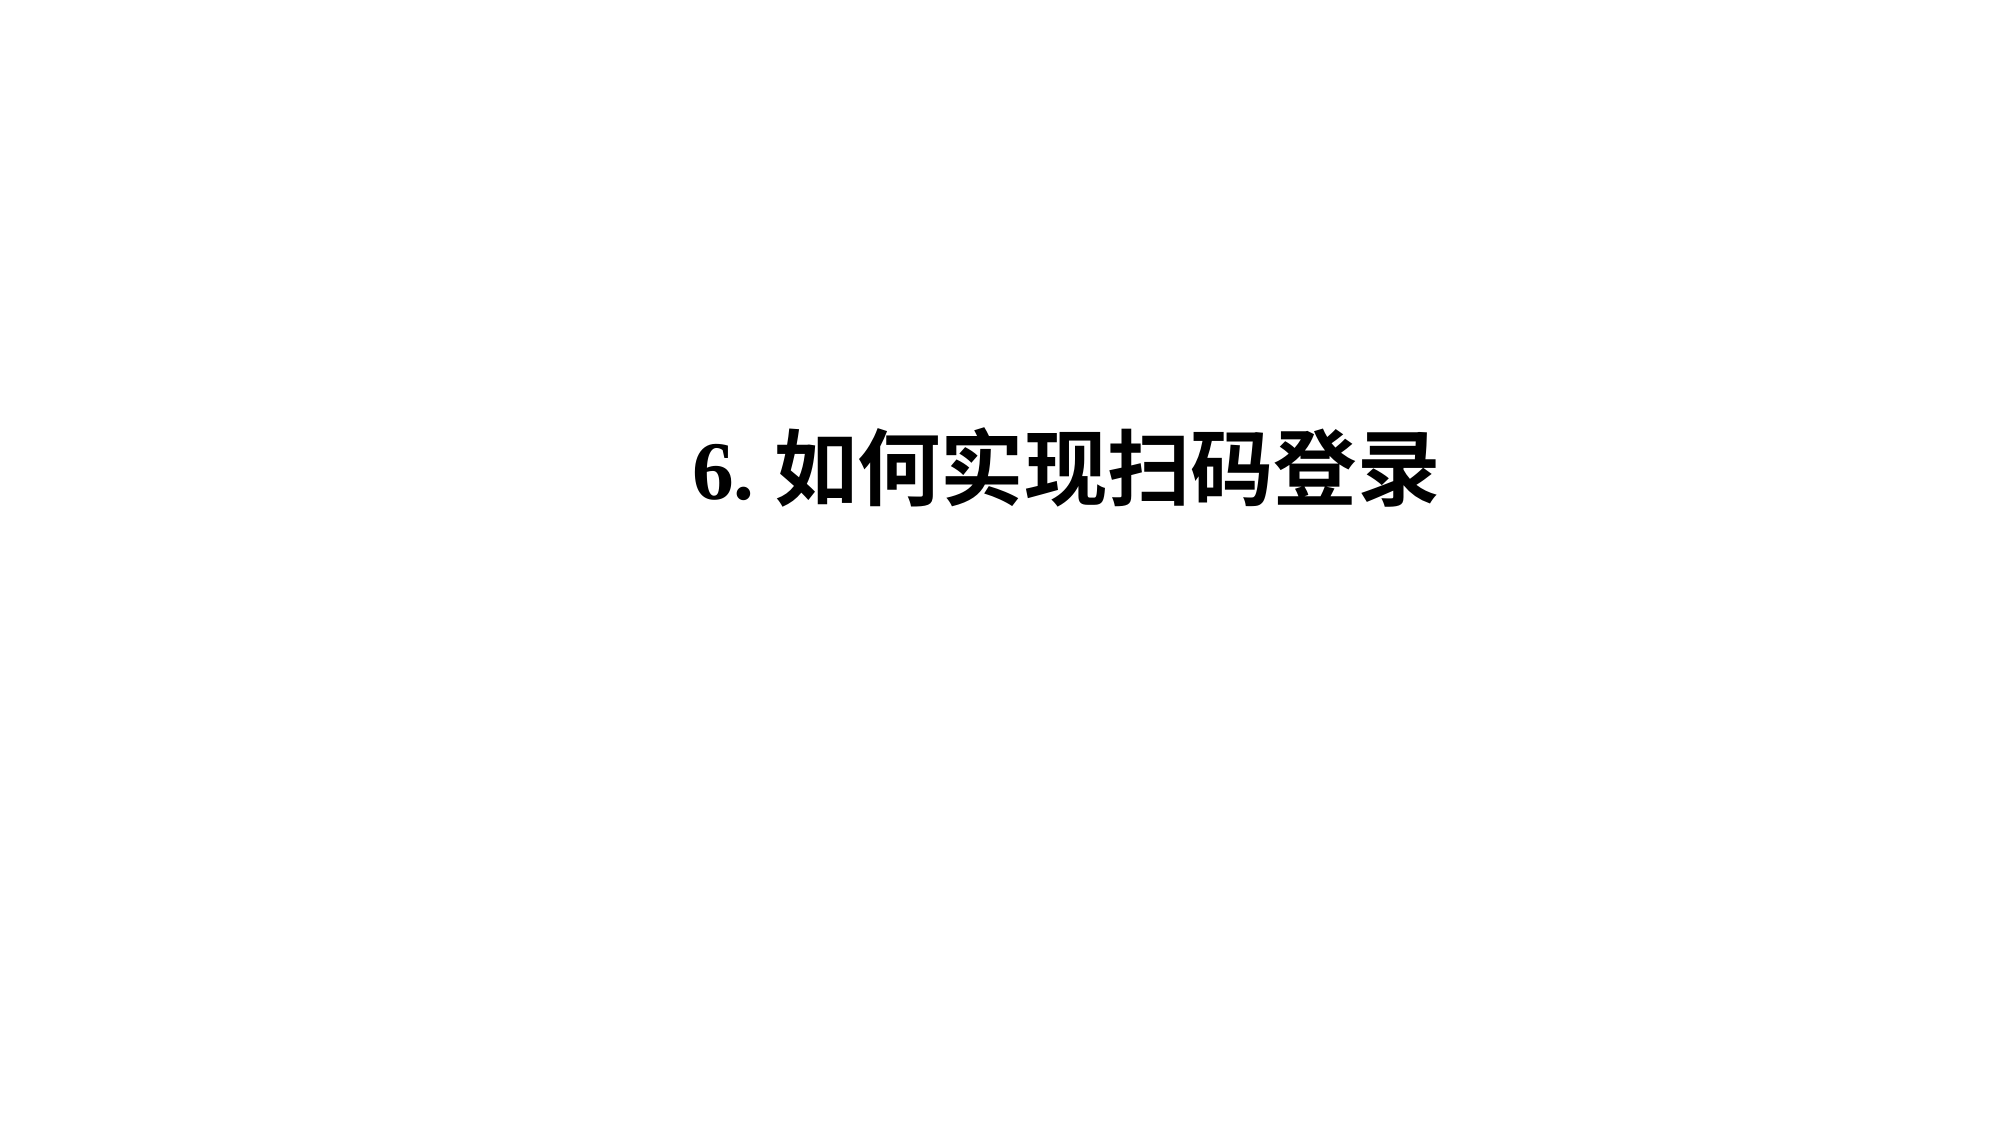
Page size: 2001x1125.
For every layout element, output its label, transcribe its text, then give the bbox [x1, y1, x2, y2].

text_box 6.如何实现扫码登录 [677, 408, 1551, 524]
